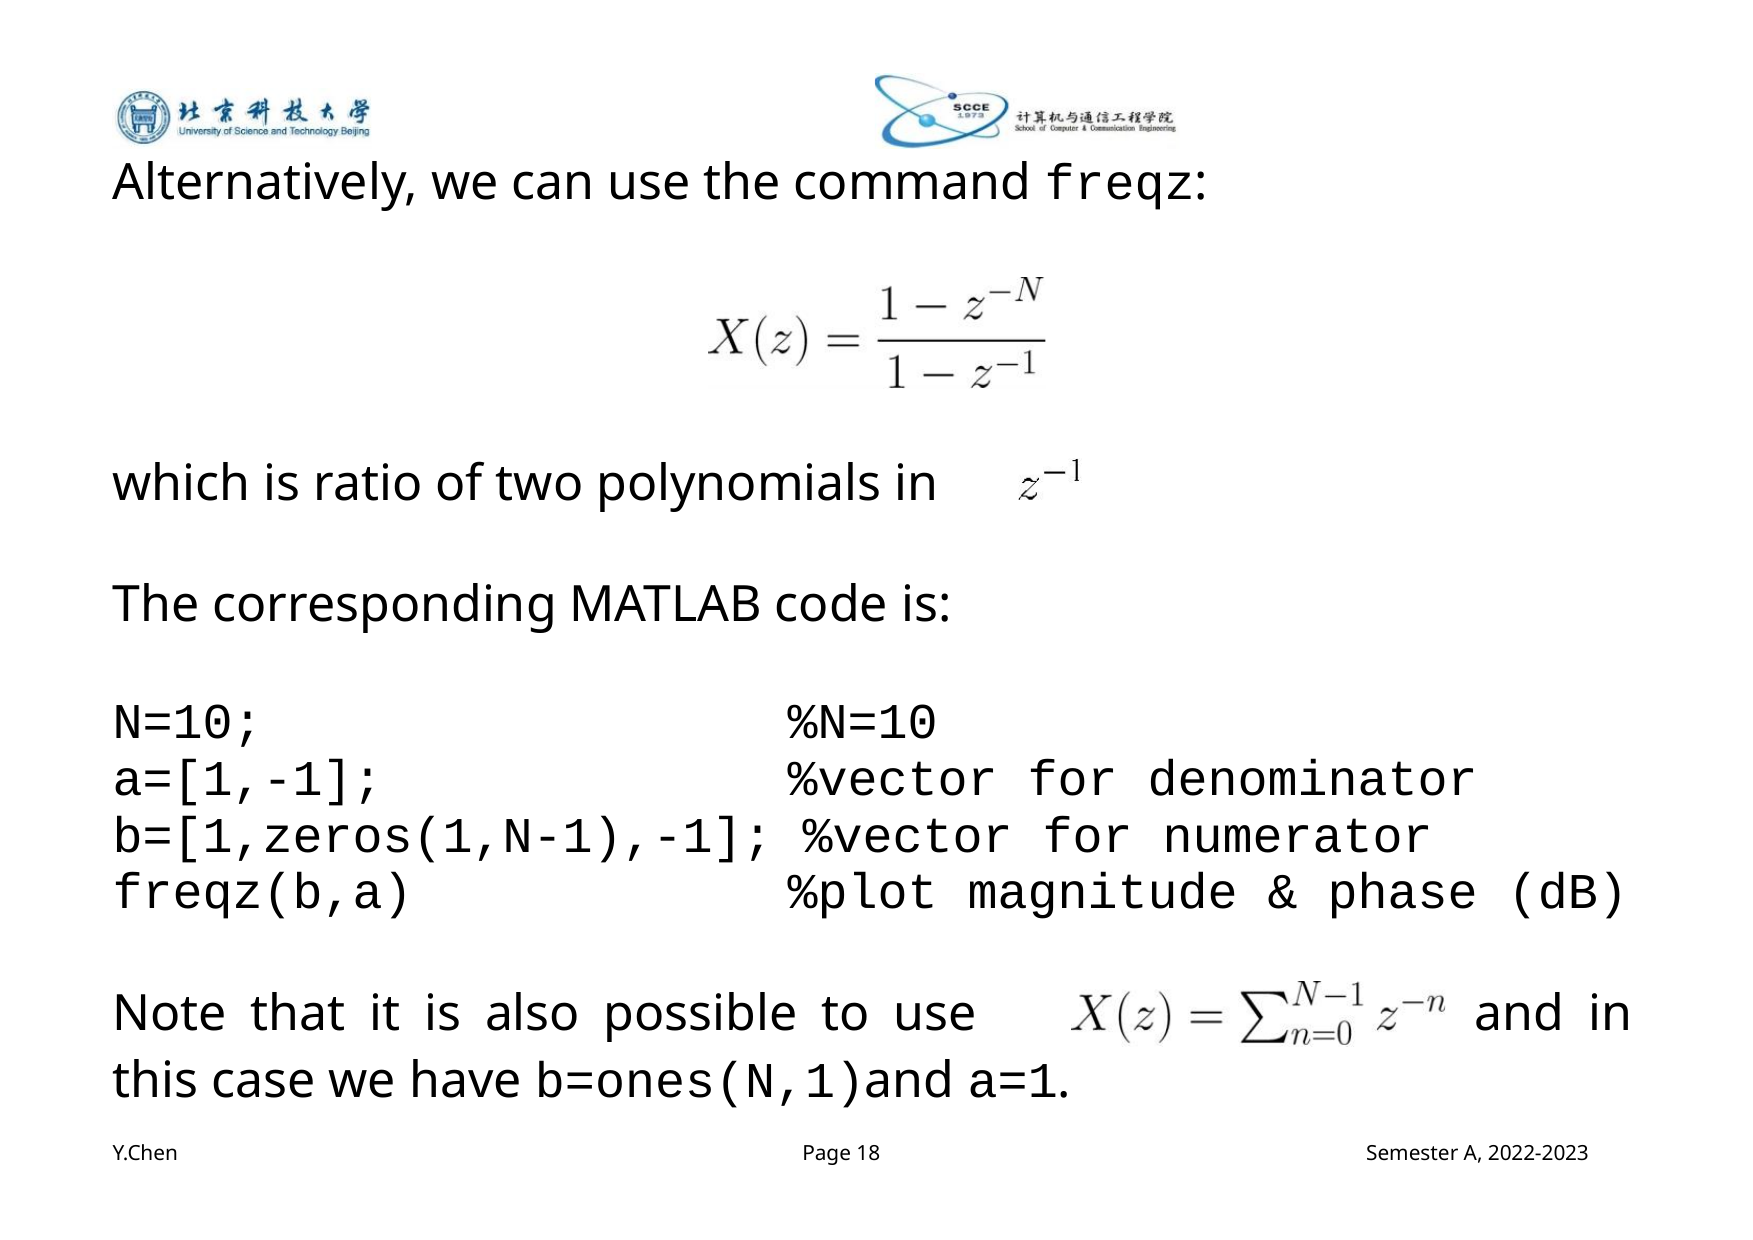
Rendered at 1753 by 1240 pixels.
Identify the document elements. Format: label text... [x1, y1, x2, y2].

text_box %N=10 [787, 692, 963, 748]
text_box this case we have b=ones(N,1)and a=1. [112, 1046, 1169, 1108]
text_box [874, 73, 1180, 149]
text_box and in [1474, 979, 1667, 1041]
text_box [1071, 981, 1446, 1047]
text_box Note that it is also possible to use [112, 979, 1067, 1041]
text_box Y.Chen [112, 1139, 212, 1165]
text_box which is ratio of two polynomials in The corresponding MATLAB code is: [112, 449, 1040, 632]
text_box b=[1,zeros(1,N-1),-1]; %vector for numerator freqz(b,a) %plot magnitude & phase (dB) [112, 805, 1653, 919]
text_box [112, 88, 372, 149]
text_box a=[1,-1]; [112, 748, 408, 805]
text_box Page 18 [802, 1139, 912, 1165]
text_box [708, 277, 1046, 389]
text_box Semester A, 2022-2023 [1366, 1139, 1643, 1165]
text_box %vector for denominator [787, 748, 1503, 805]
text_box Alternatively, we can use the command freqz: [112, 149, 1325, 210]
text_box [1040, 458, 1082, 506]
text_box N=10; [112, 692, 288, 748]
